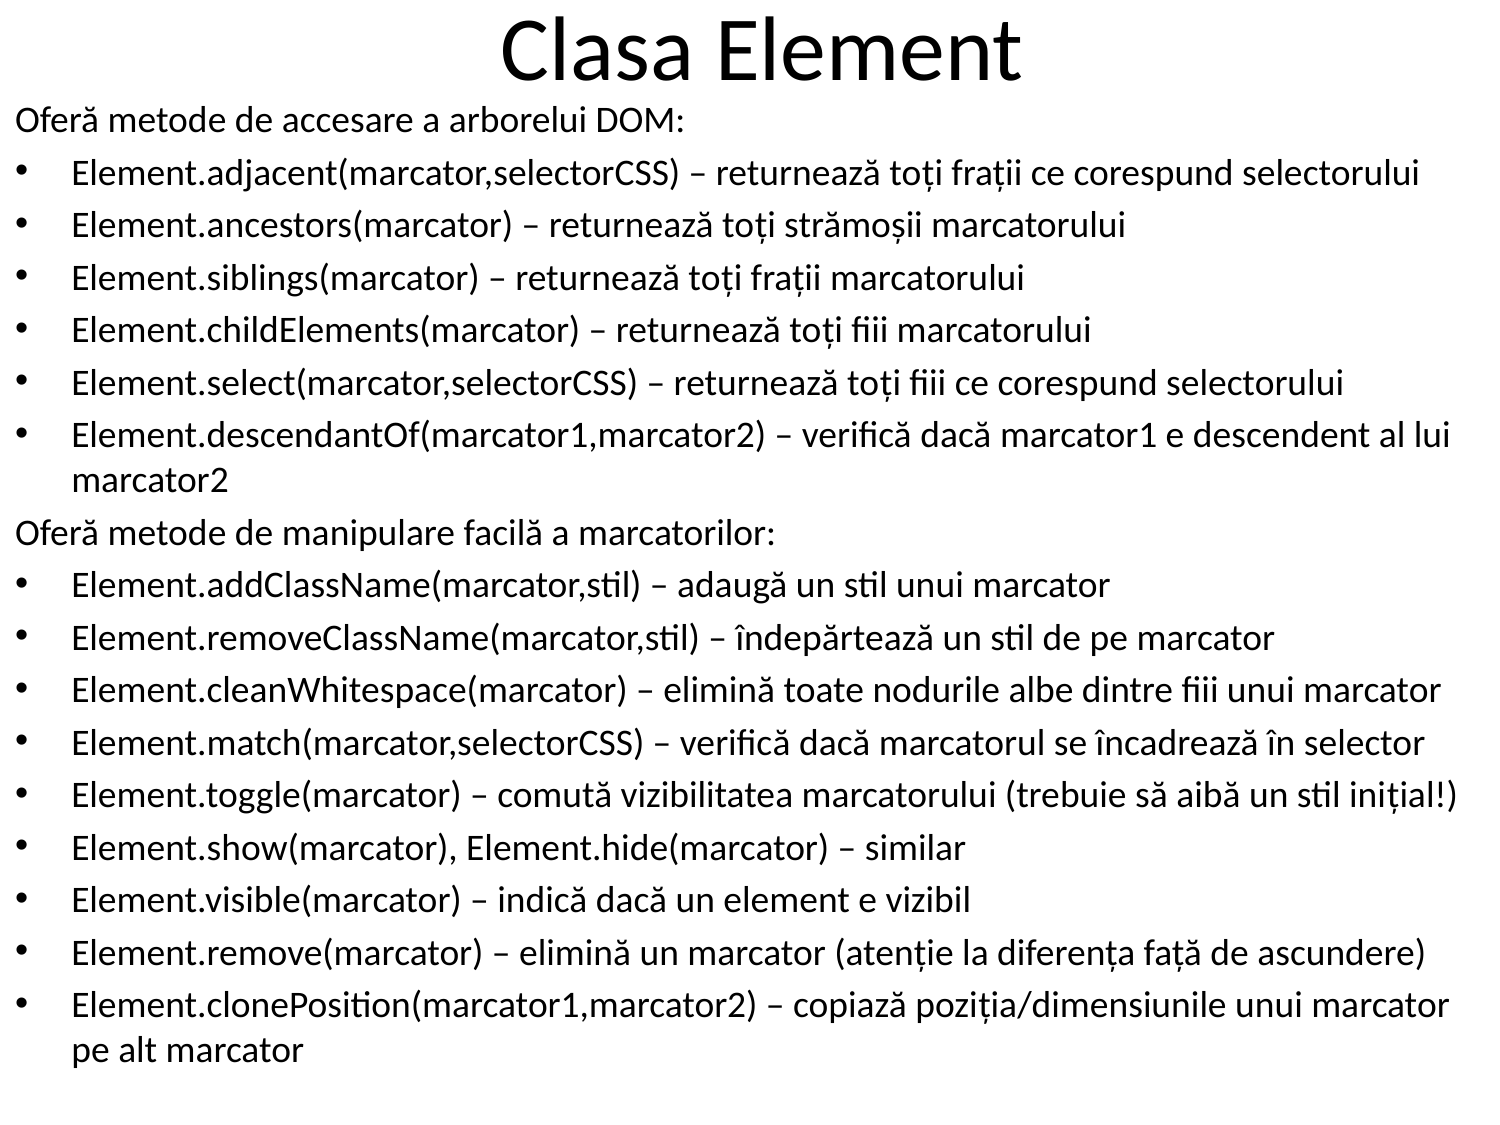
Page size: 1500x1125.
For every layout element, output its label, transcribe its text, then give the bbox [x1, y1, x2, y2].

list Oferă metode de accesare a arborelui DOM: Element.adjacent(marcator,selectorCSS) – returnează toți frații ce corespund selectorului Element.ancestors(marcator) – returnează toți strămoșii marcatorului Element.siblings(marcator) – returnează toți frații marcatorului Element.childElements(marcator) – returnează toți fiii marcatorului Element.select(marcator,selectorCSS) – returnează toți fiii ce corespund selectorului Element.descendantOf(marcator1,marcator2) – verifică dacă marcator1 e descendent al lui marcator2 Oferă metode de manipulare facilă a marcatorilor: Element.addClassName(marcator,stil) – adaugă un stil unui marcator Element.removeClassName(marcator,stil) – îndepărtează un stil de pe marcator Element.cleanWhitespace(marcator) – elimină toate nodurile albe dintre fiii unui marcator Element.match(marcator,selectorCSS) – verifică dacă marcatorul se încadrează în selector Element.toggle(marcator) – comută vizibilitatea marcatorului (trebuie să aibă un stil inițial!) Element.show(marcator), Element.hide(marcator) – similar Element.visible(marcator) – indică dacă un element e vizibil Element.remove(marcator) – elimină un marcator (atenție la diferența față de ascundere) Element.clonePosition(marcator1,marcator2) – copiază poziția/dimensiunile unui marcator pe alt marcator [0, 87, 1500, 1125]
title Clasa Element [87, 0, 1438, 87]
